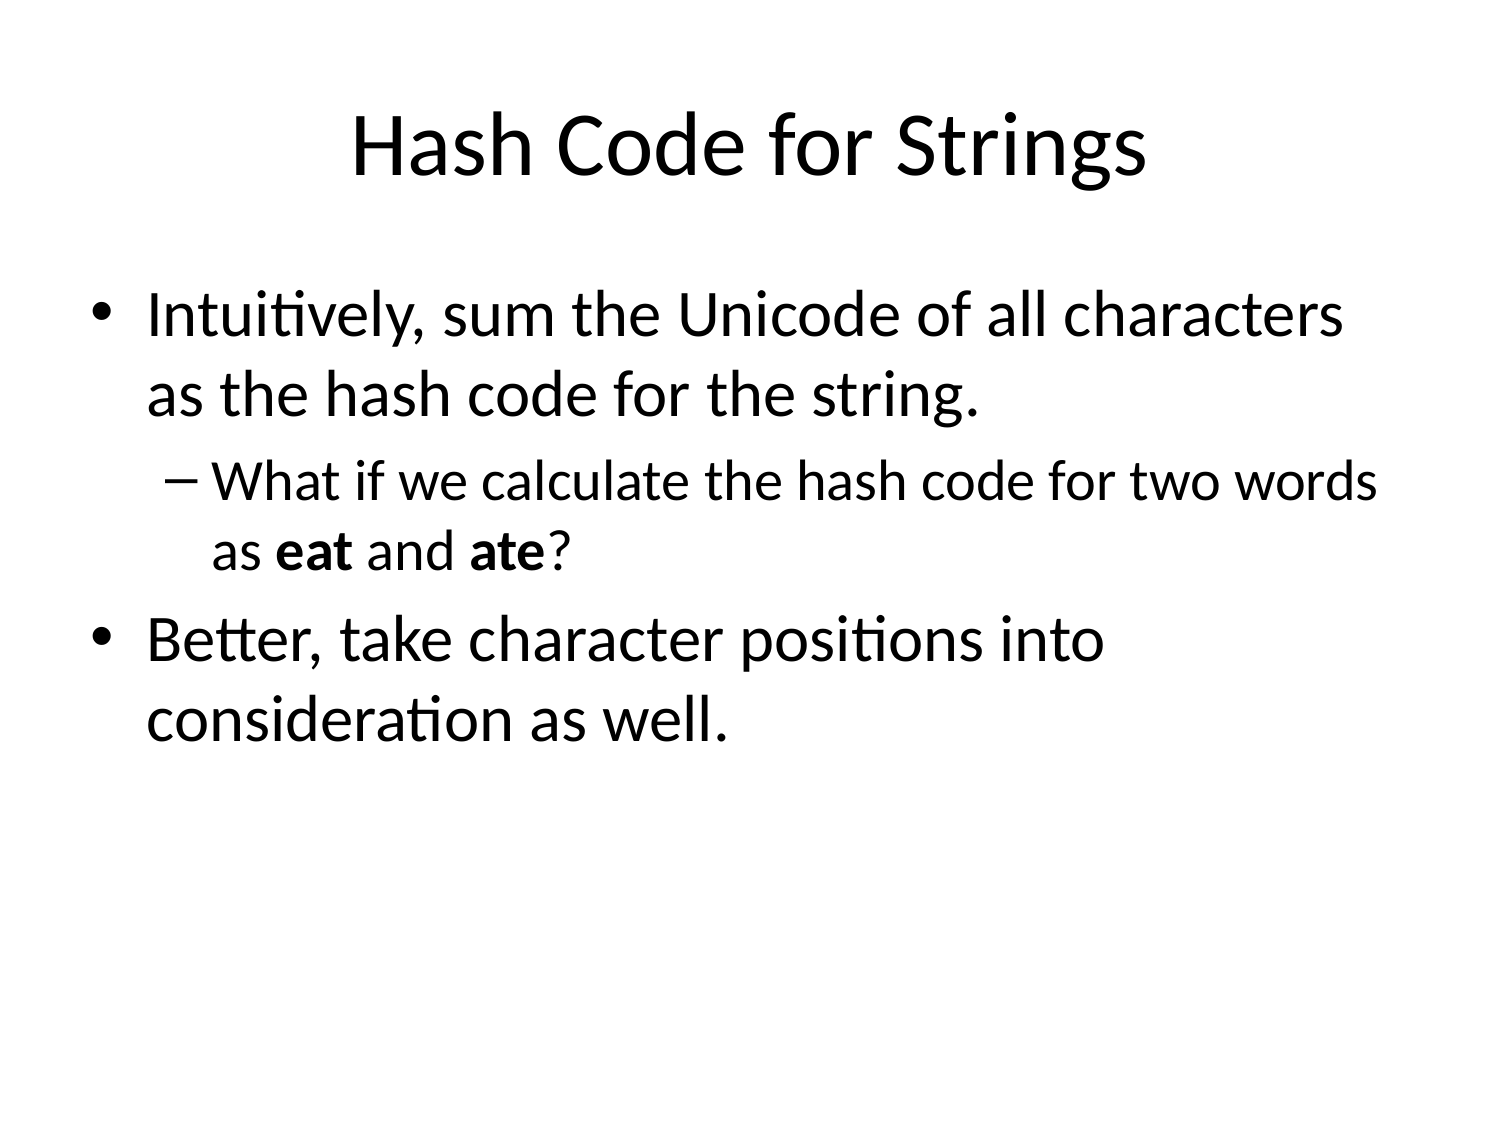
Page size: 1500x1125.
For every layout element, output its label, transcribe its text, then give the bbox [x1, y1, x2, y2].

title Hash Code for Strings [75, 45, 1425, 233]
list Intuitively, sum the Unicode of all characters as the hash code for the string. What if we calculate the hash code for two words as eat and ate? Better, take character positions into consideration as well. [75, 262, 1425, 1005]
